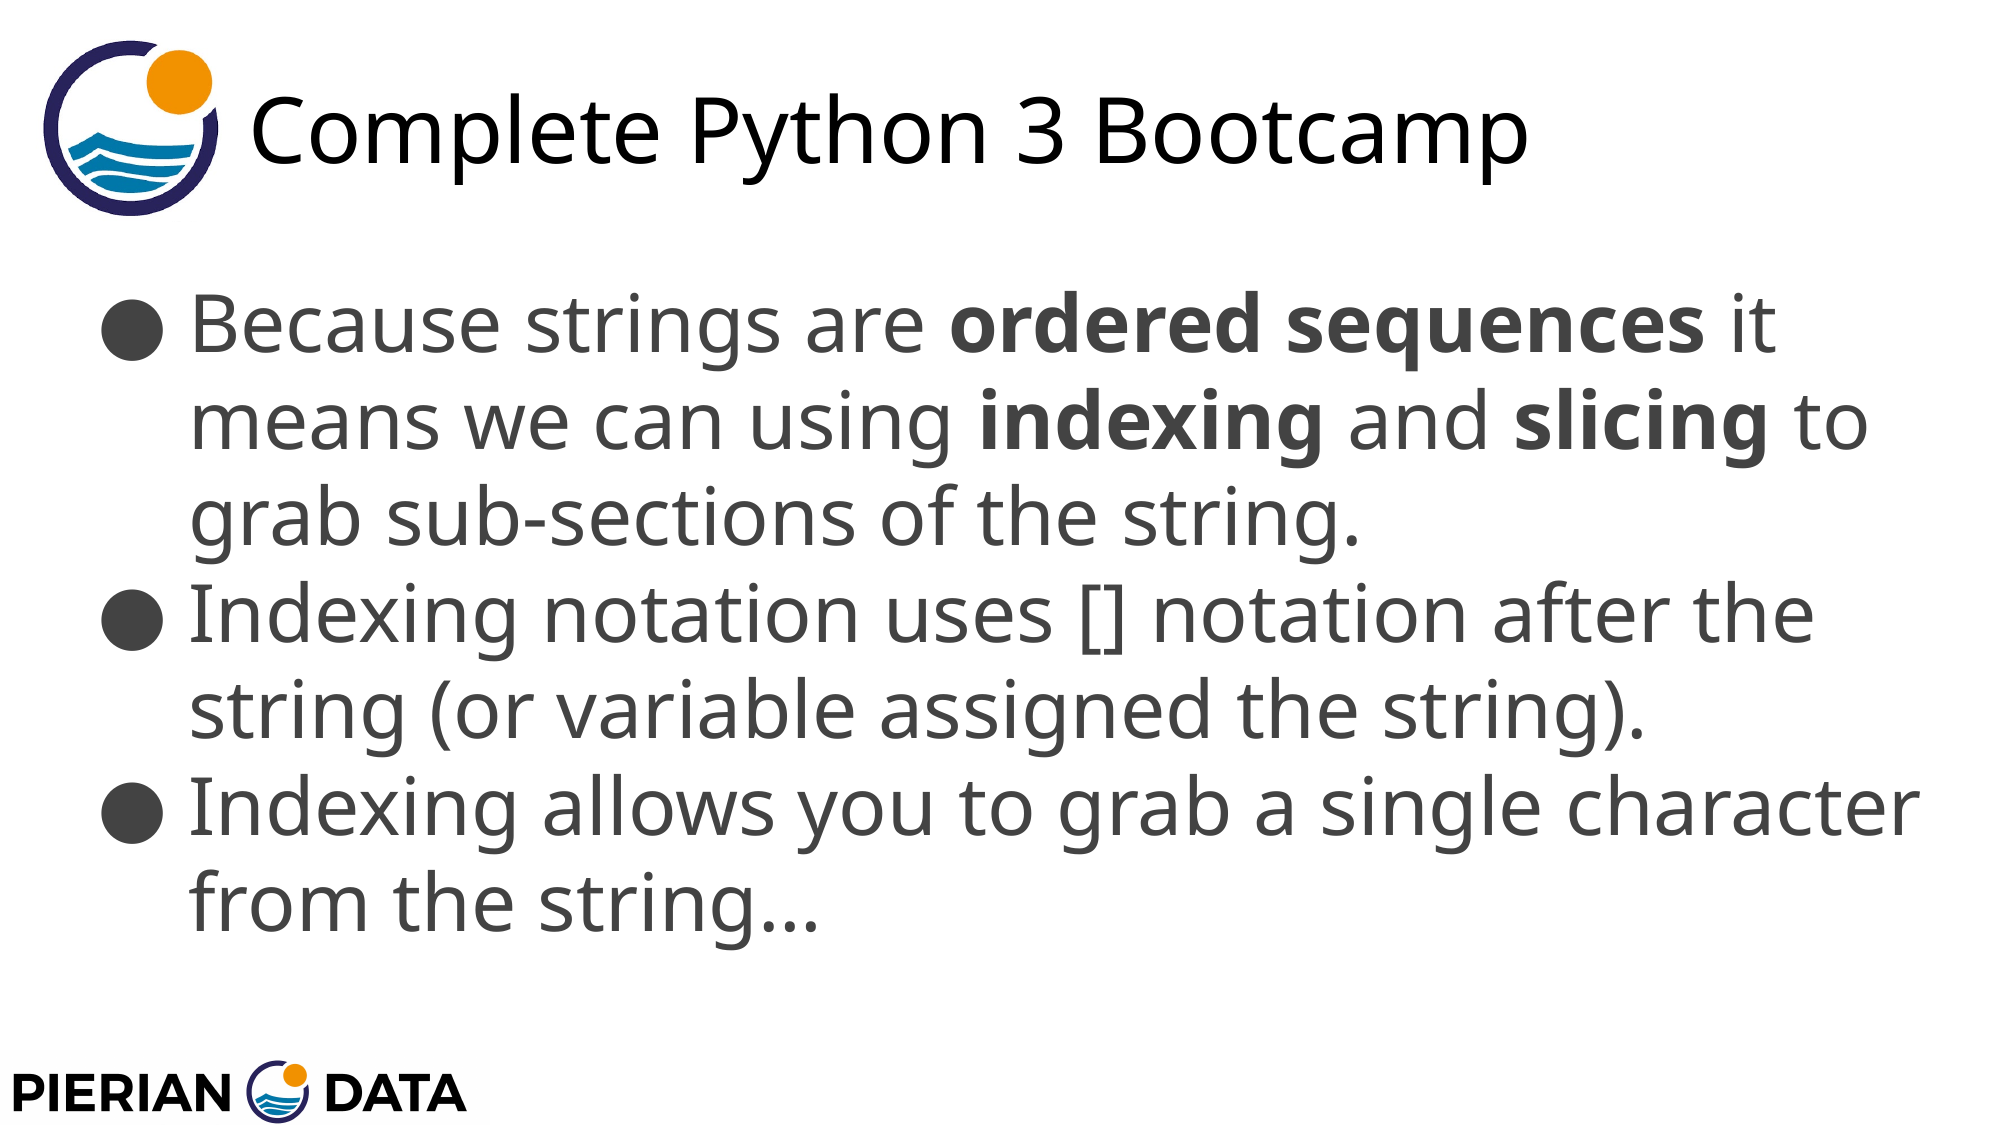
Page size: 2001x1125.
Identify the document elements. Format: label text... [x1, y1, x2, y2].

list Because strings are ordered sequences it means we can using indexing and slicing to grab sub-sections of the string. Indexing notation uses [] notation after the string (or variable assigned the string). Indexing allows you to grab a single character from the string… [68, 252, 2000, 1000]
picture [0, 1050, 490, 1125]
picture [33, 33, 228, 222]
title Complete Python 3 Bootcamp [228, 64, 1932, 190]
